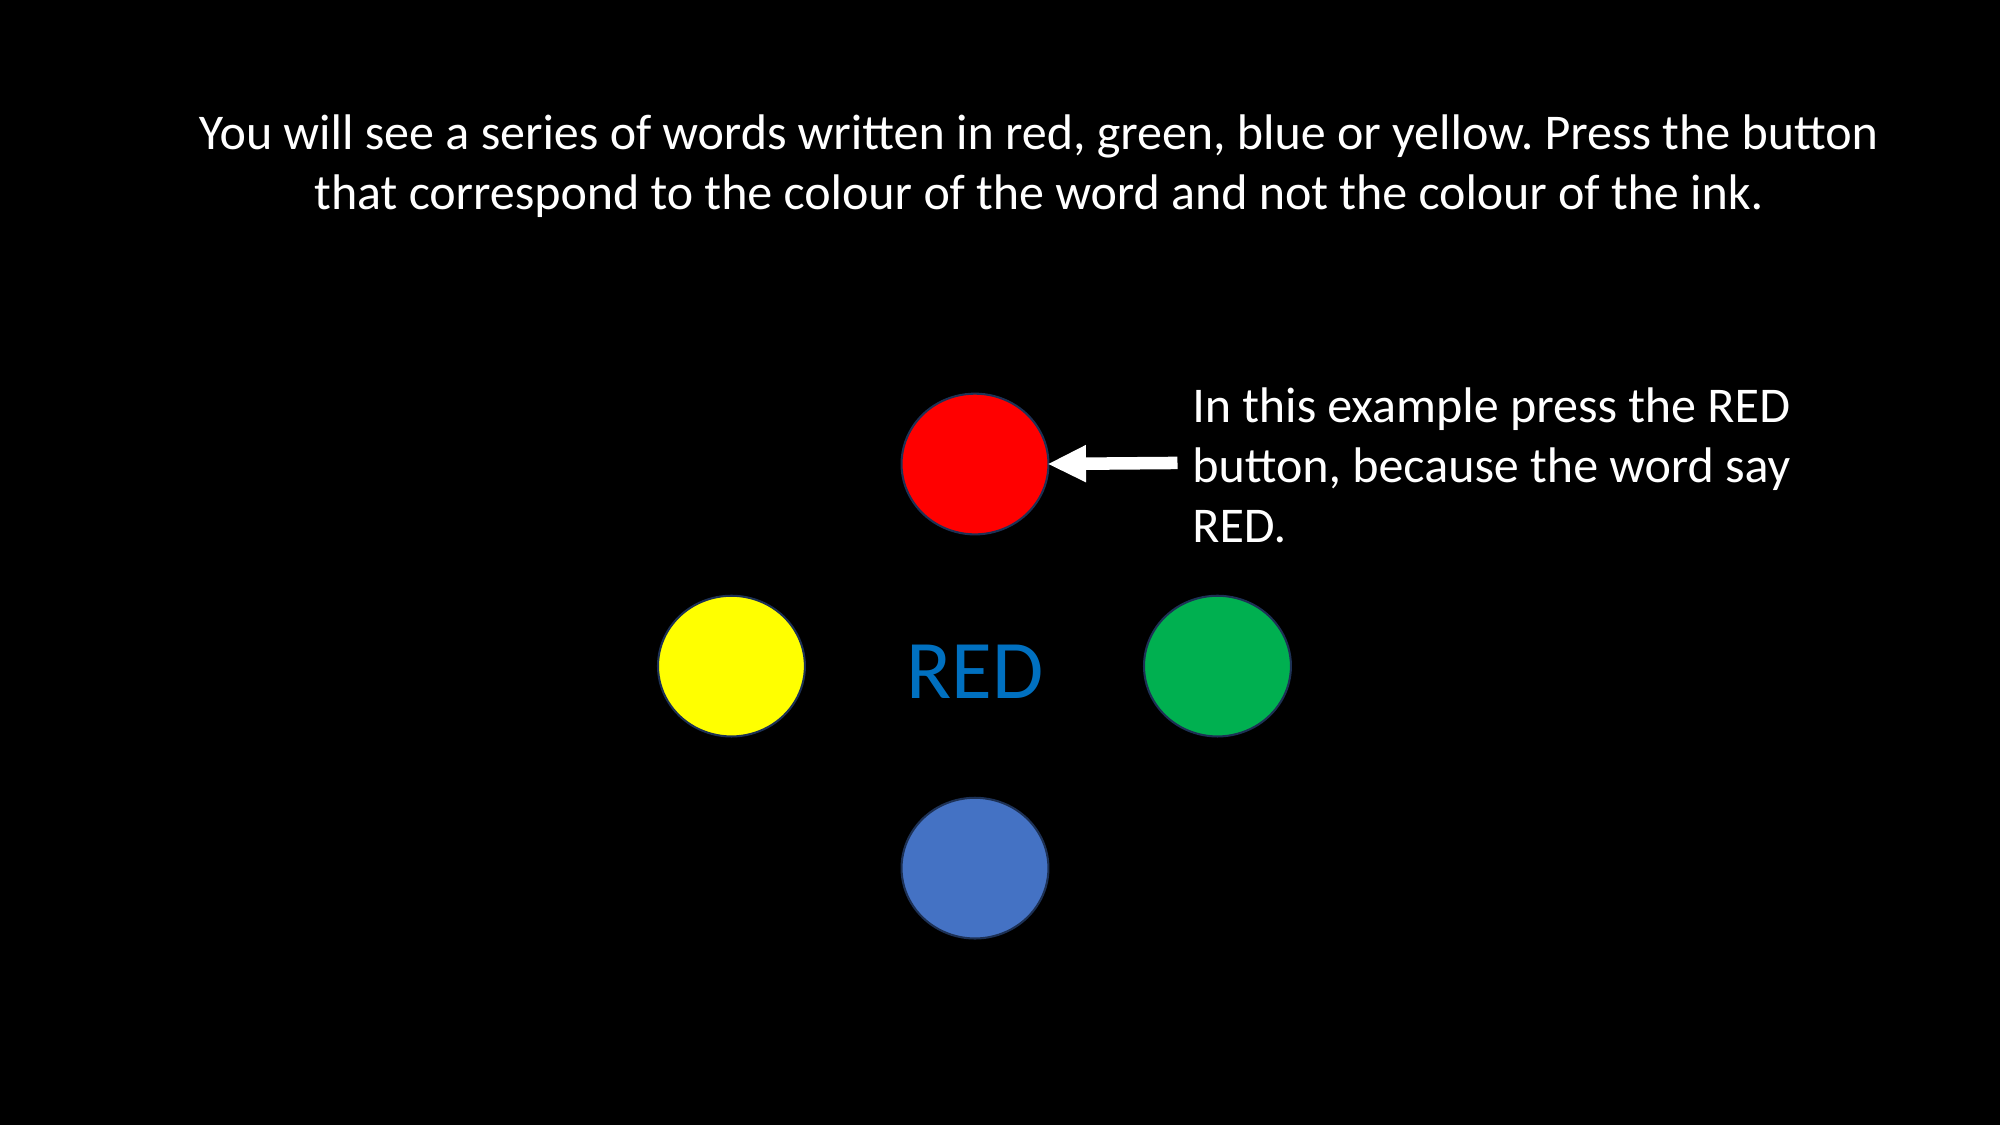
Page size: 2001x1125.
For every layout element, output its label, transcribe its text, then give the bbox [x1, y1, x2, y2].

text_box [656, 594, 806, 738]
text_box [900, 796, 1050, 940]
text_box RED [891, 608, 1059, 723]
text_box [900, 392, 1050, 536]
text_box You will see a series of words written in red, green, blue or yellow. Press the button that correspond to the colour of the word and not the colour of the ink. [180, 92, 1898, 228]
text_box In this example press the RED button, because the word say RED. [1177, 365, 1898, 561]
text_box [1142, 594, 1292, 738]
